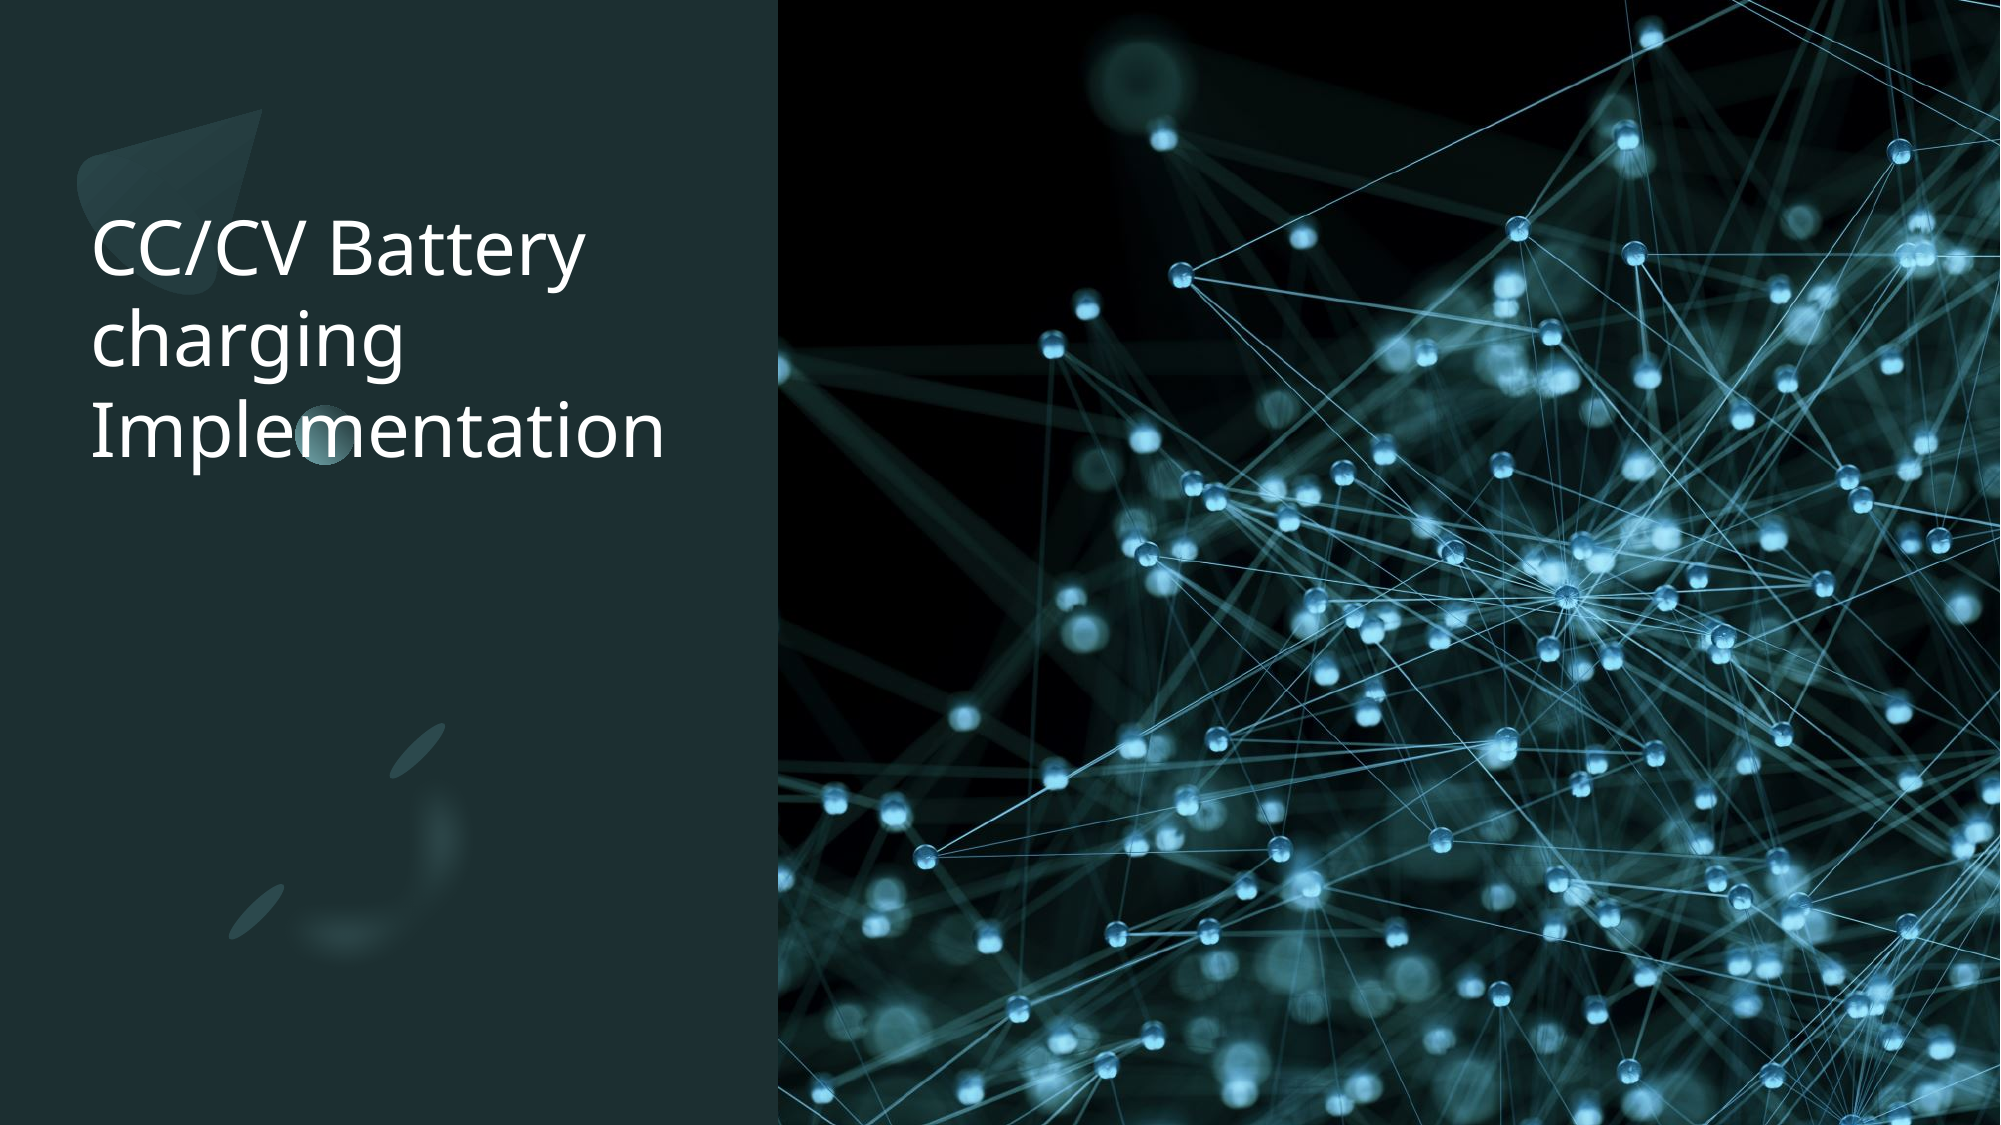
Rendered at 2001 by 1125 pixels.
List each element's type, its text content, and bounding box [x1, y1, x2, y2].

picture [778, 0, 2000, 1125]
title CC/CV Battery charging Implementation [90, 192, 704, 564]
